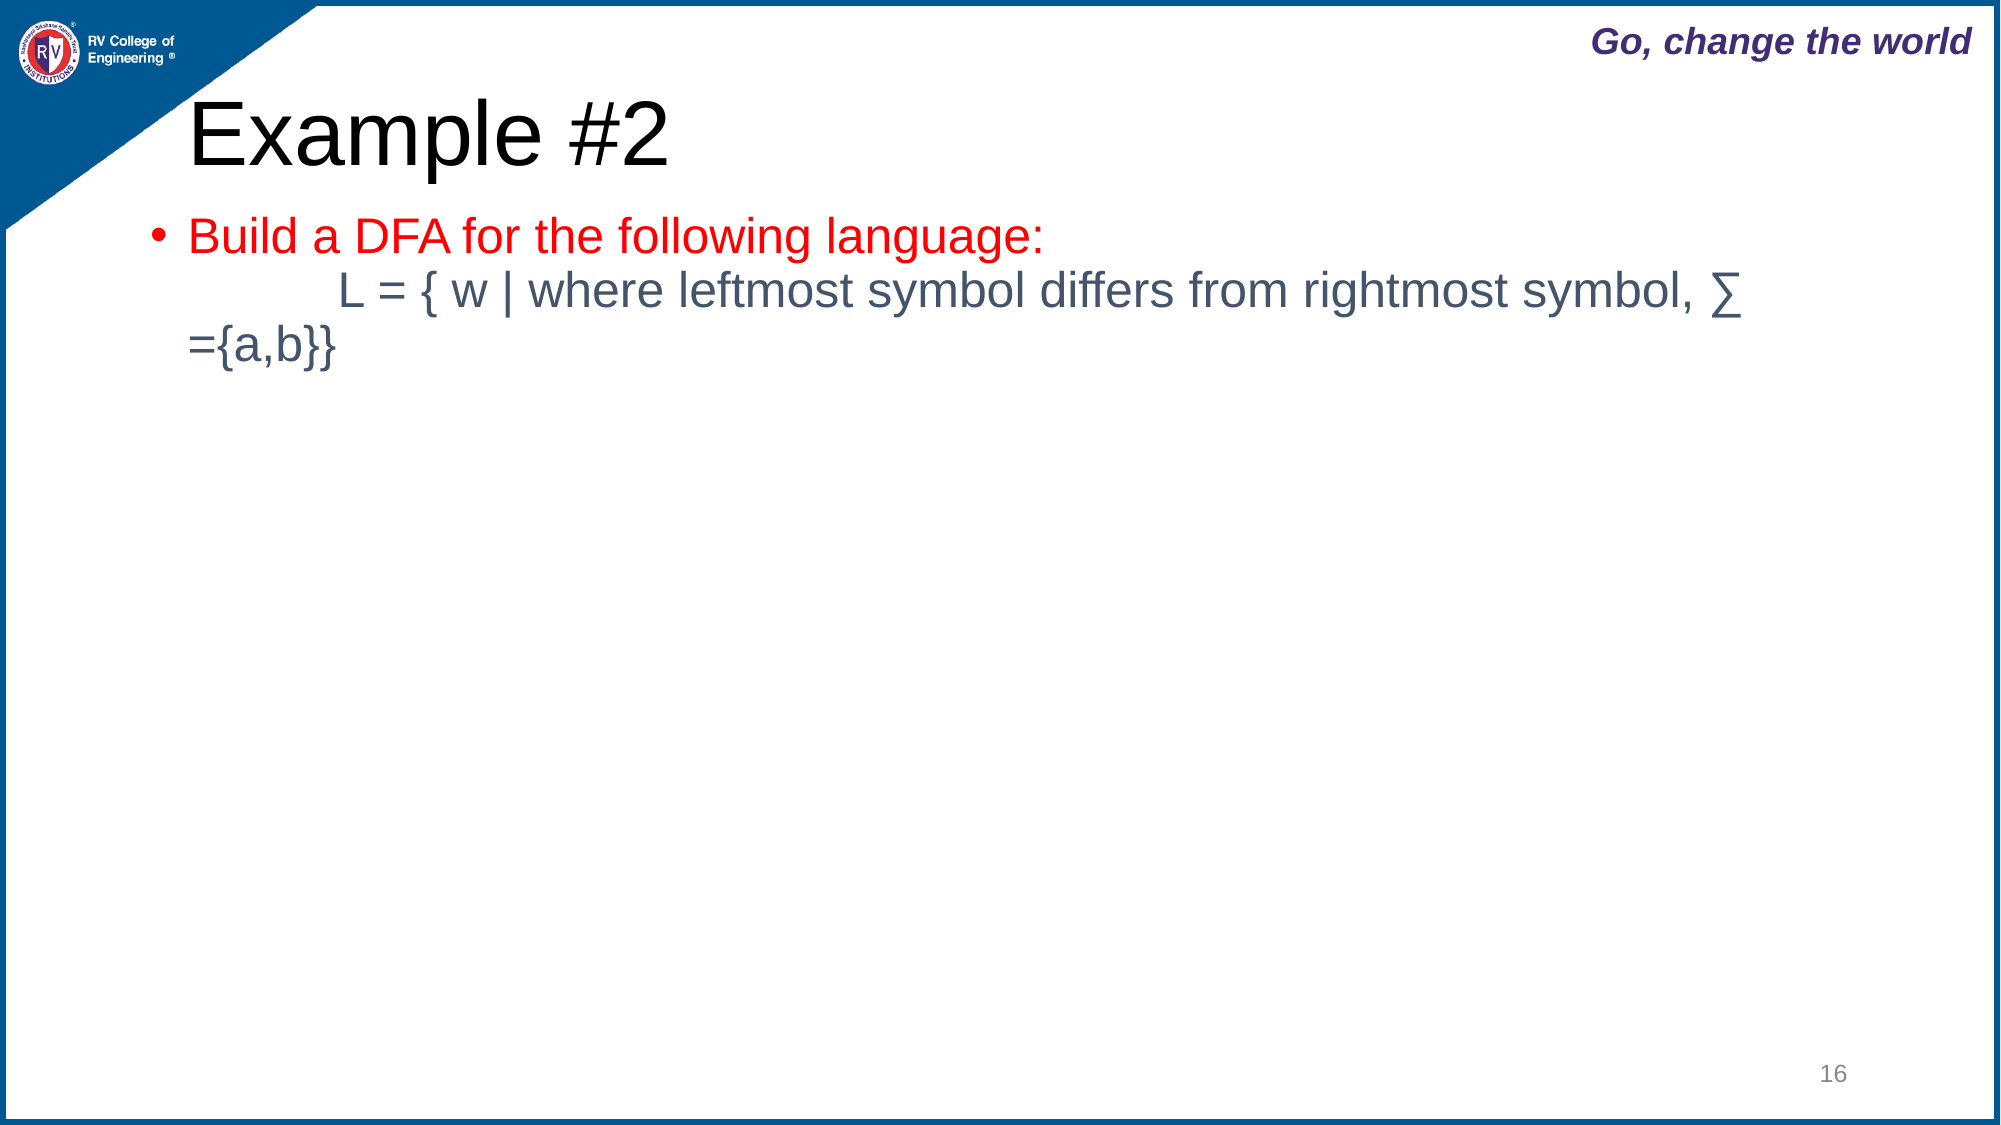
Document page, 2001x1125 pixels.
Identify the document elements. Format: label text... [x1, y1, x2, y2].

slide_number ‹#› [1412, 1042, 1863, 1103]
list Build a DFA for the following language: L = { w | where leftmost symbol differs from rightmost symbol, ∑ ={a,b}} [135, 202, 1861, 917]
title Example #2 [172, 26, 1898, 245]
picture [2, 6, 316, 232]
